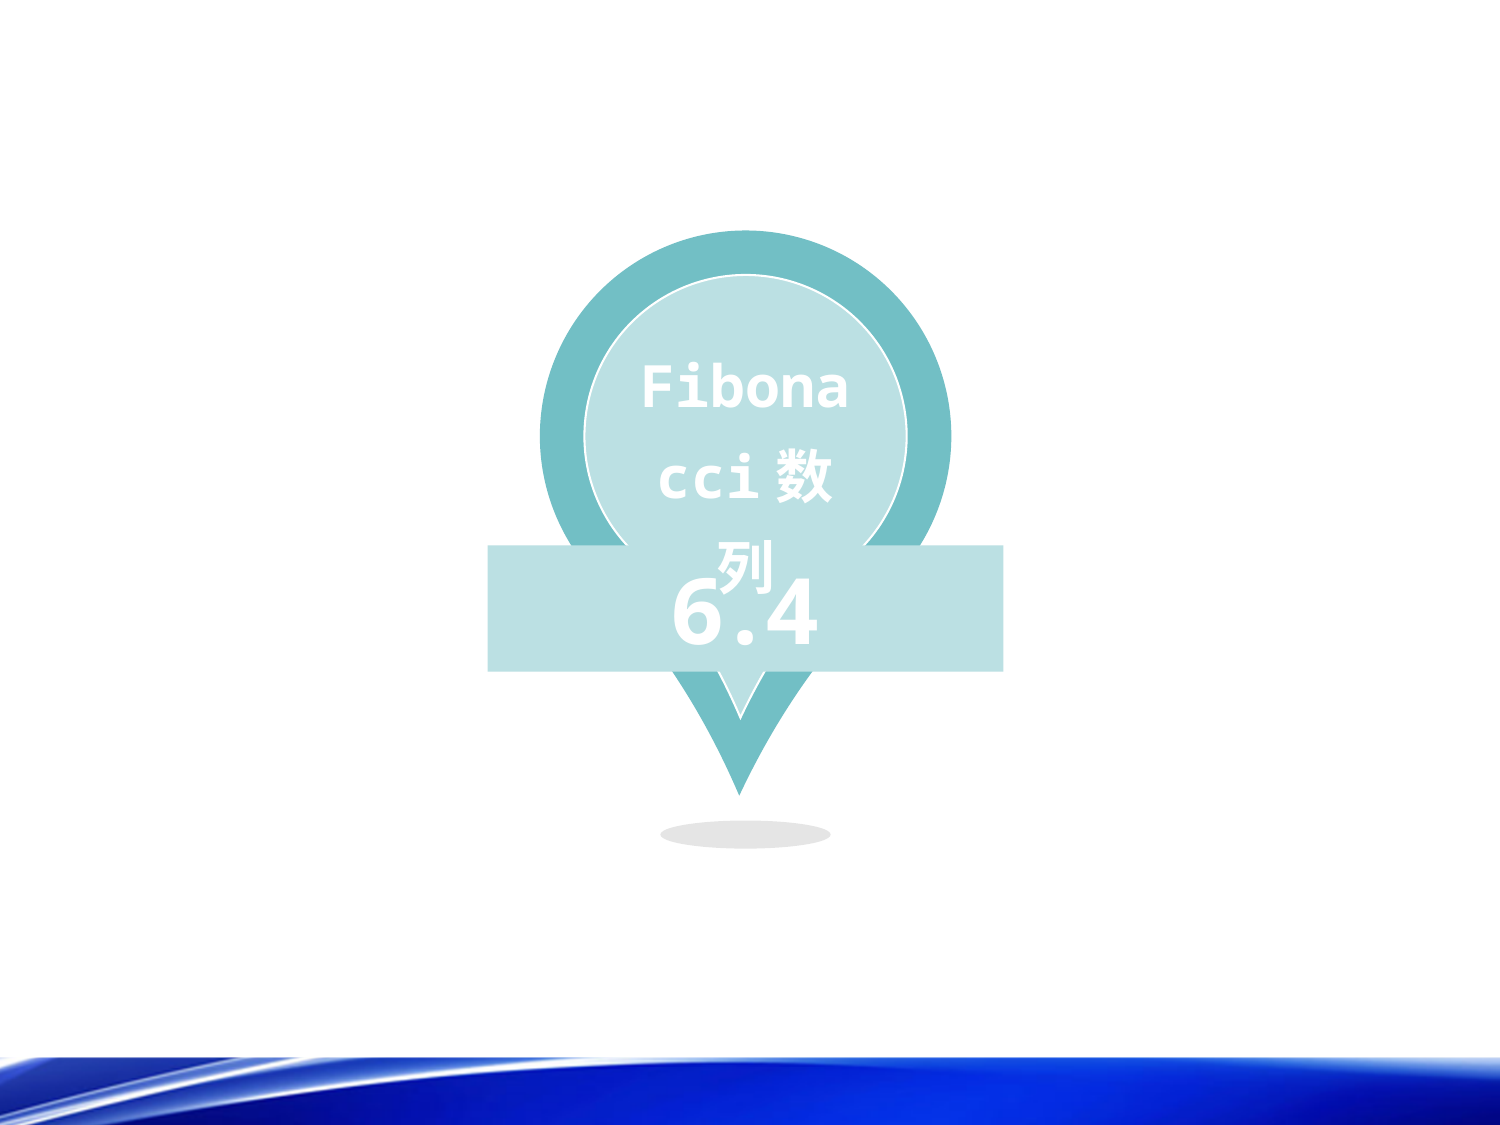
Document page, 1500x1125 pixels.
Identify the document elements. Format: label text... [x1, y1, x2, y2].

text_box [672, 672, 813, 796]
text_box 6.4 [487, 545, 1004, 672]
text_box [718, 672, 765, 718]
text_box Fibonacci数列 [624, 321, 867, 533]
text_box [584, 330, 907, 545]
text_box [660, 820, 831, 849]
text_box [632, 274, 859, 321]
text_box [539, 230, 952, 545]
picture [0, 1057, 1500, 1125]
